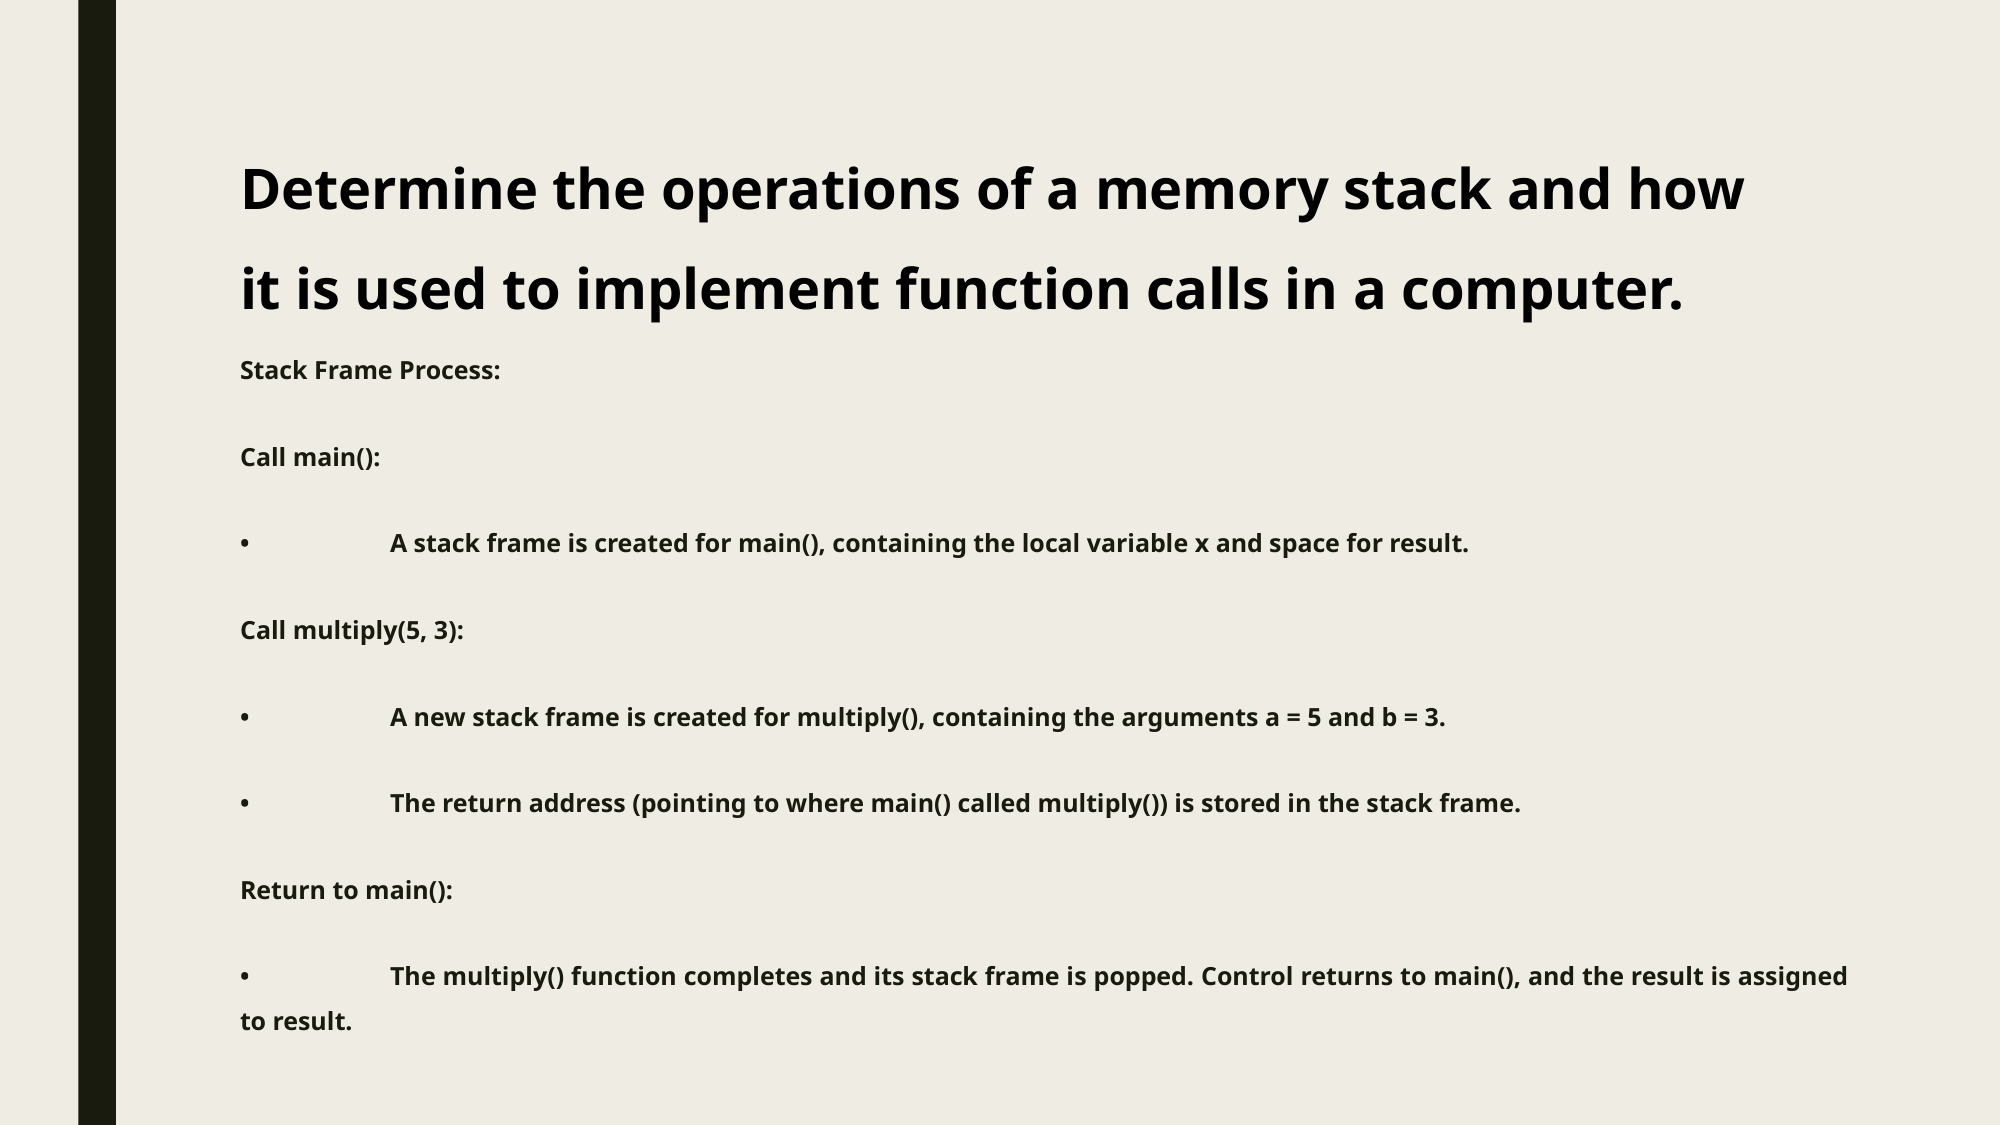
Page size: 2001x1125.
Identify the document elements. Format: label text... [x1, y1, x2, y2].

title Determine the operations of a memory stack and how it is used to implement function calls in a computer. [225, 112, 1800, 332]
list Stack Frame Process: Call main(): • A stack frame is created for main(), containing the local variable x and space for result. Call multiply(5, 3): • A new stack frame is created for multiply(), containing the arguments a = 5 and b = 3. • The return address (pointing to where main() called multiply()) is stored in the stack frame. Return to main(): • The multiply() function completes and its stack frame is popped. Control returns to main(), and the result is assigned to result. [225, 332, 1867, 1125]
